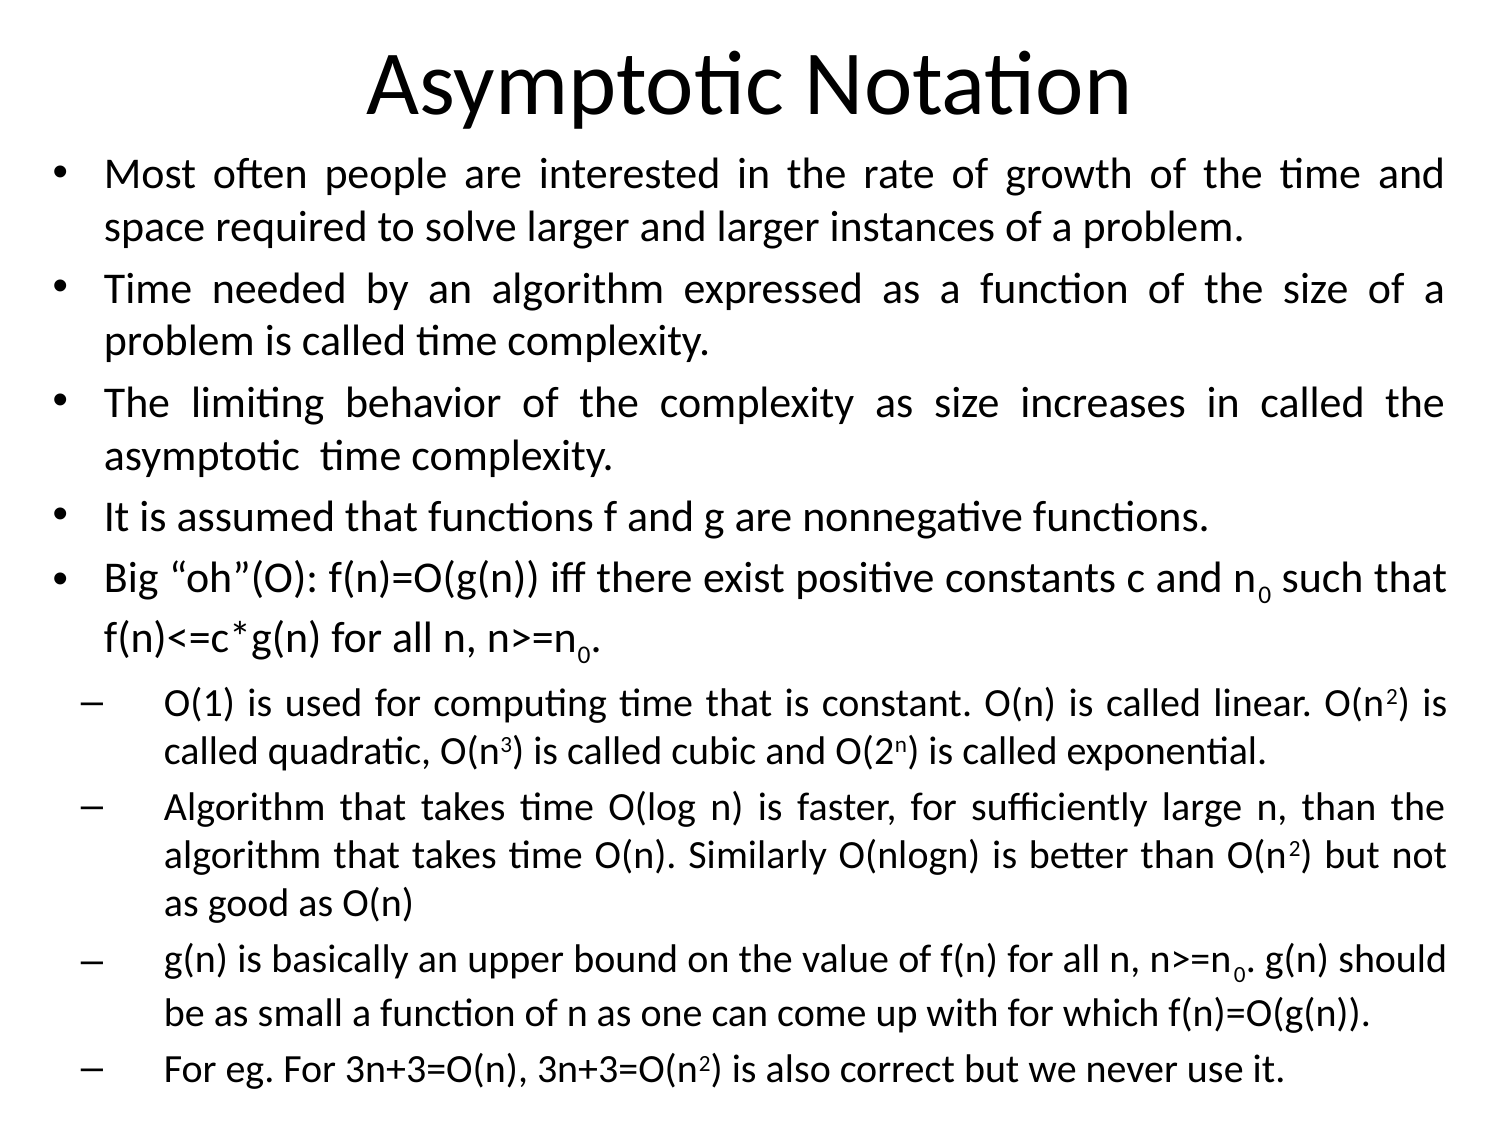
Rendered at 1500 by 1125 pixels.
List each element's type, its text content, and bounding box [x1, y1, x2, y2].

title Asymptotic Notation [75, 0, 1425, 137]
list Most often people are interested in the rate of growth of the time and space required to solve larger and larger instances of a problem. Time needed by an algorithm expressed as a function of the size of a problem is called time complexity. The limiting behavior of the complexity as size increases in called the asymptotic time complexity. It is assumed that functions f and g are nonnegative functions. Big “oh”(O): f(n)=O(g(n)) iff there exist positive constants c and n0 such that f(n)<=c*g(n) for all n, n>=n0. O(1) is used for computing time that is constant. O(n) is called linear. O(n2) is called quadratic, O(n3) is called cubic and O(2n) is called exponential. Algorithm that takes time O(log n) is faster, for sufficiently large n, than the algorithm that takes time O(n). Similarly O(nlogn) is better than O(n2) but not as good as O(n) g(n) is basically an upper bound on the value of f(n) for all n, n>=n0. g(n) should be as small a function of n as one can come up with for which f(n)=O(g(n)). For eg. For 3n+3=O(n), 3n+3=O(n2) is also correct but we never use it. [37, 137, 1463, 1113]
